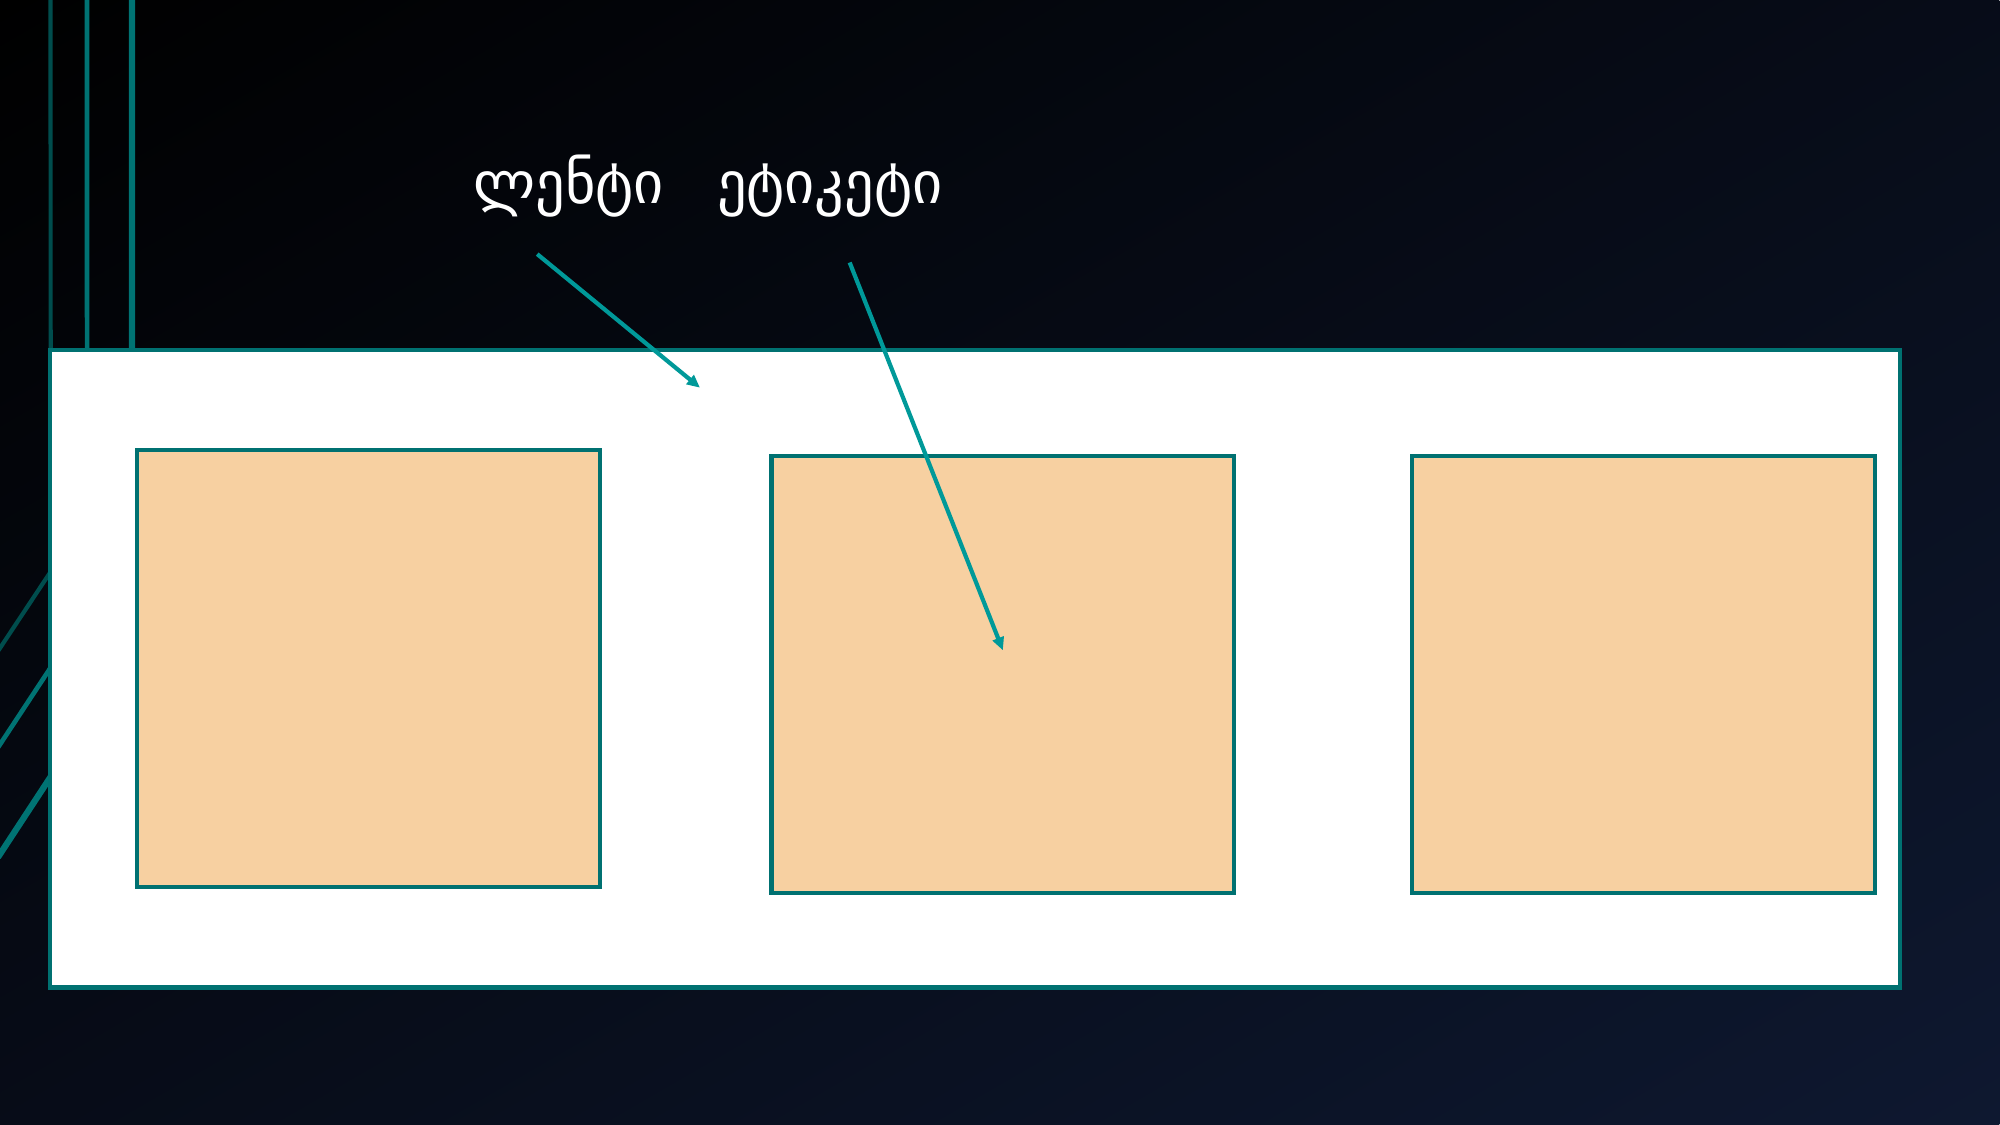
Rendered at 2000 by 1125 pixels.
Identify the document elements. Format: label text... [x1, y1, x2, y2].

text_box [849, 262, 1003, 651]
text_box [769, 454, 1236, 895]
text_box [1410, 454, 1877, 895]
text_box [48, 348, 1902, 990]
text_box [135, 448, 602, 889]
text_box ლენტი ეტიკეტი [459, 137, 971, 223]
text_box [536, 253, 700, 388]
